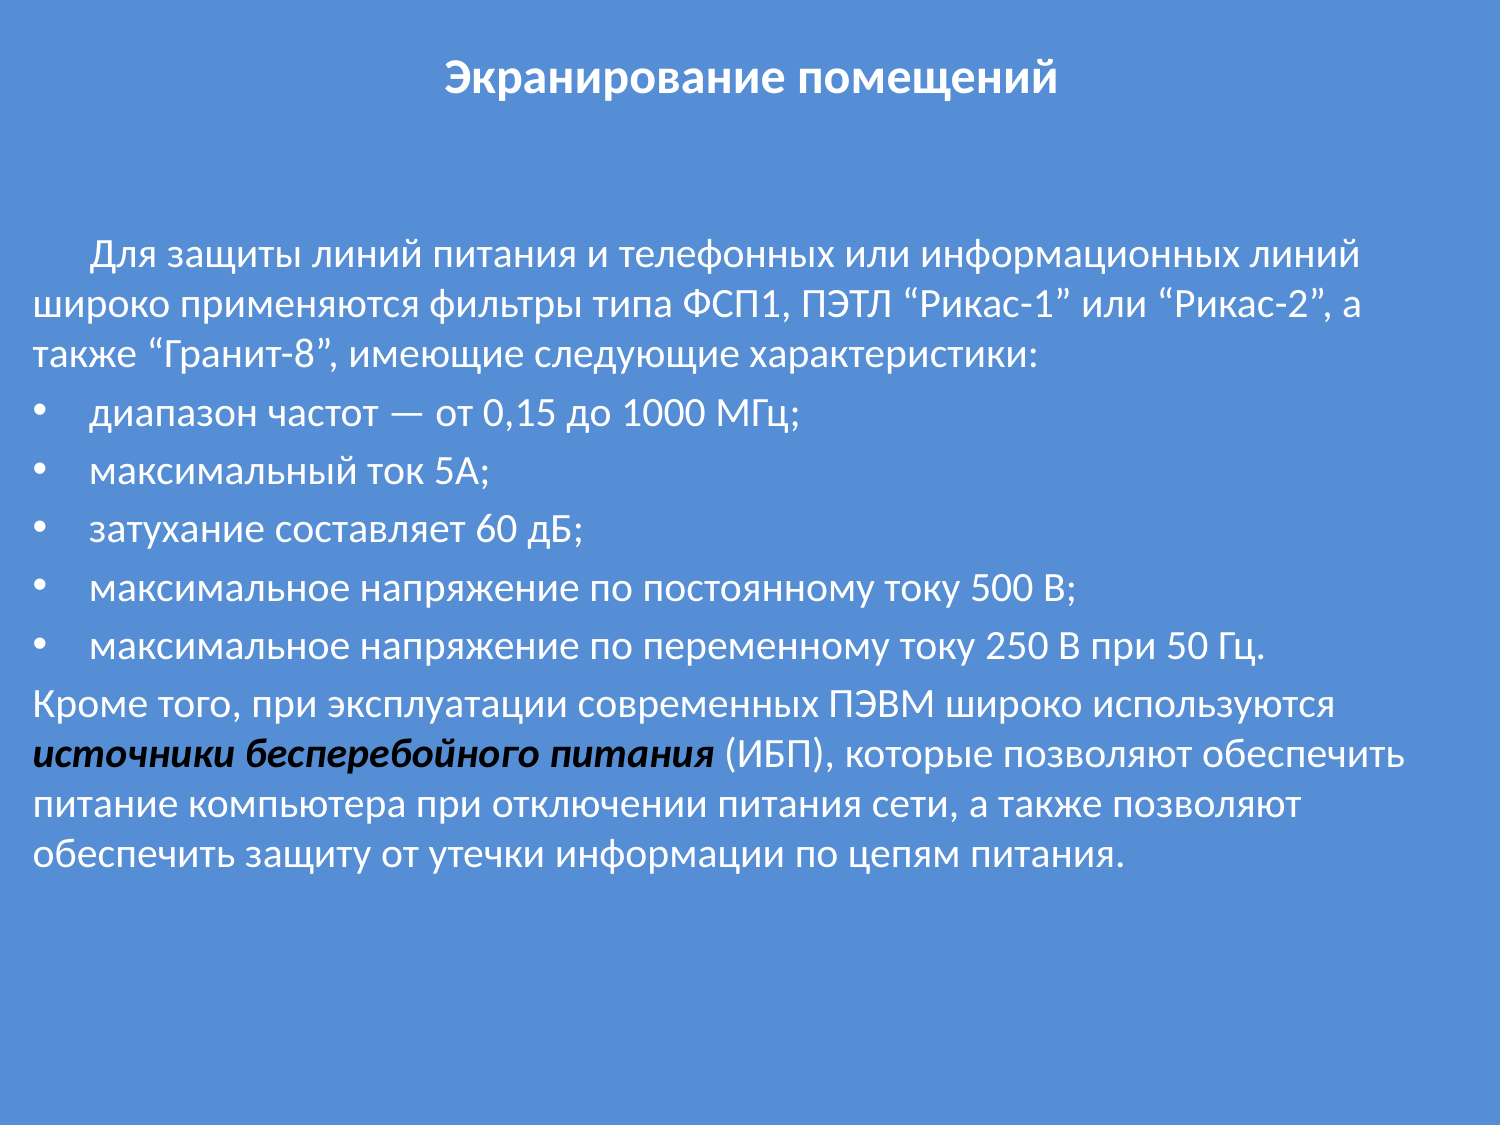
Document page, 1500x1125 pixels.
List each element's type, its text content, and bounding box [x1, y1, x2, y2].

title Экранирование помещений [88, 30, 1415, 101]
list Для защиты линий питания и телефонных или информационных линий широко применяются фильтры типа ФСП1, ПЭТЛ “Рикас-1” или “Рикас-2”, а также “Гранит-8”, имеющие следующие характеристики: диапазон частот — от 0,15 до 1000 МГц; максимальный ток 5А; затухание составляет 60 дБ; максимальное напряжение по постоянному току 500 В; максимальное напряжение по переменному току 250 В при 50 Гц. Кроме того, при эксплуатации современных ПЭВМ широко используются источники бесперебойного питания (ИБП), которые позволяют обеспечить питание компьютера при отключении питания сети, а также позволяют обеспечить защиту от утечки информации по цепям питания. [17, 101, 1471, 1125]
